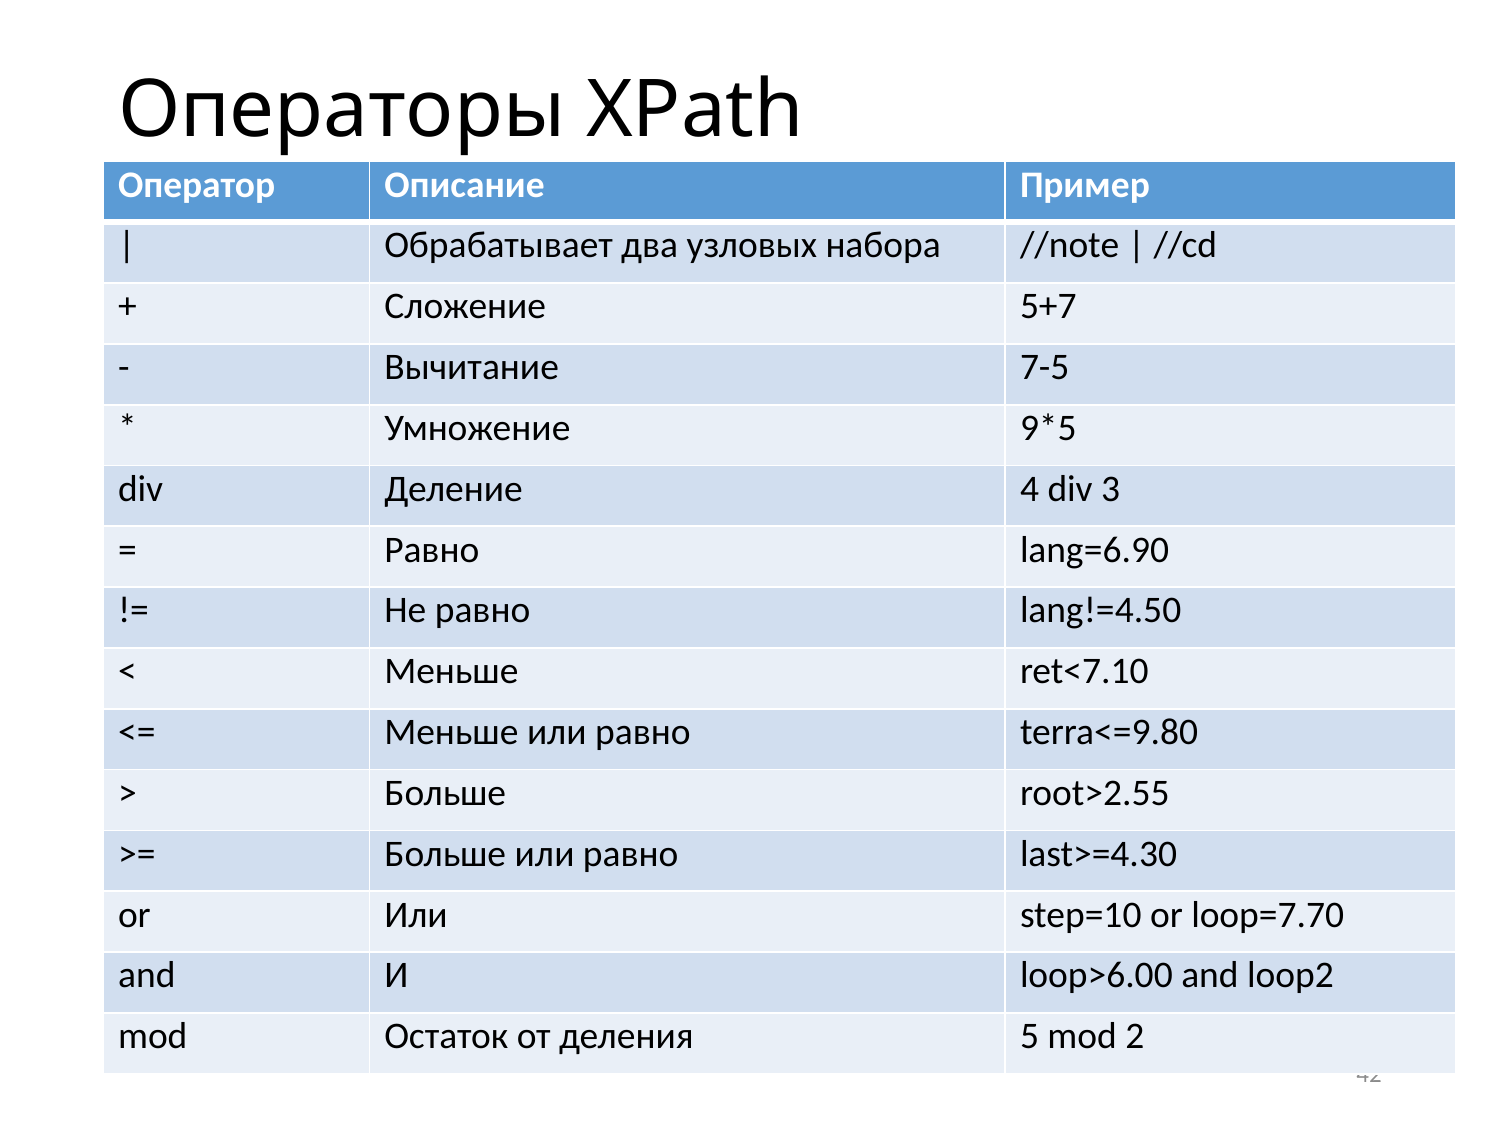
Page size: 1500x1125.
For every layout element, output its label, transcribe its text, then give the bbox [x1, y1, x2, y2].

table_cell Или [370, 892, 1004, 951]
table_cell mod [104, 1014, 369, 1073]
table_cell = [104, 527, 369, 586]
table_cell last>=4.30 [1006, 831, 1455, 890]
table_cell Деление [370, 466, 1004, 525]
table_cell > [104, 770, 369, 830]
table_cell Умножение [370, 406, 1004, 465]
table_header Пример [1006, 162, 1455, 219]
table_cell | [104, 225, 369, 282]
table_cell loop>6.00 and loop2 [1006, 953, 1455, 1012]
table_cell div [104, 466, 369, 525]
table_cell < [104, 649, 369, 708]
table_cell >= [104, 831, 369, 890]
table_cell root>2.55 [1006, 770, 1455, 830]
table_cell 4 div 3 [1006, 466, 1455, 525]
table_cell //note | //cd [1006, 225, 1455, 282]
table_cell lang!=4.50 [1006, 588, 1455, 647]
table_header Оператор [104, 162, 369, 219]
table_cell Не равно [370, 588, 1004, 647]
table_cell or [104, 892, 369, 951]
table_cell И [370, 953, 1004, 1012]
table_cell Сложение [370, 284, 1004, 343]
table_cell ret<7.10 [1006, 649, 1455, 708]
table_cell Меньше [370, 649, 1004, 708]
table_cell 5 mod 2 [1006, 1014, 1455, 1073]
table_header Описание [370, 162, 1004, 219]
table_cell * [104, 406, 369, 465]
slide_number 42 [1059, 1075, 1397, 1103]
table_cell Равно [370, 527, 1004, 586]
table_cell terra<=9.80 [1006, 710, 1455, 769]
table_cell Остаток от деления [370, 1014, 1004, 1073]
table_cell Больше или равно [370, 831, 1004, 890]
table_cell + [104, 284, 369, 343]
table_cell and [104, 953, 369, 1012]
table_cell 9*5 [1006, 406, 1455, 465]
table_cell Больше [370, 770, 1004, 830]
table_cell <= [104, 710, 369, 769]
table_cell Обрабатывает два узловых набора [370, 225, 1004, 282]
table_cell 7-5 [1006, 345, 1455, 404]
table_cell lang=6.90 [1006, 527, 1455, 586]
title Операторы XPath [103, 59, 1397, 160]
table_cell != [104, 588, 369, 647]
table_cell - [104, 345, 369, 404]
table_cell Меньше или равно [370, 710, 1004, 769]
table_cell step=10 or loop=7.70 [1006, 892, 1455, 951]
table_cell 5+7 [1006, 284, 1455, 343]
table_cell Вычитание [370, 345, 1004, 404]
